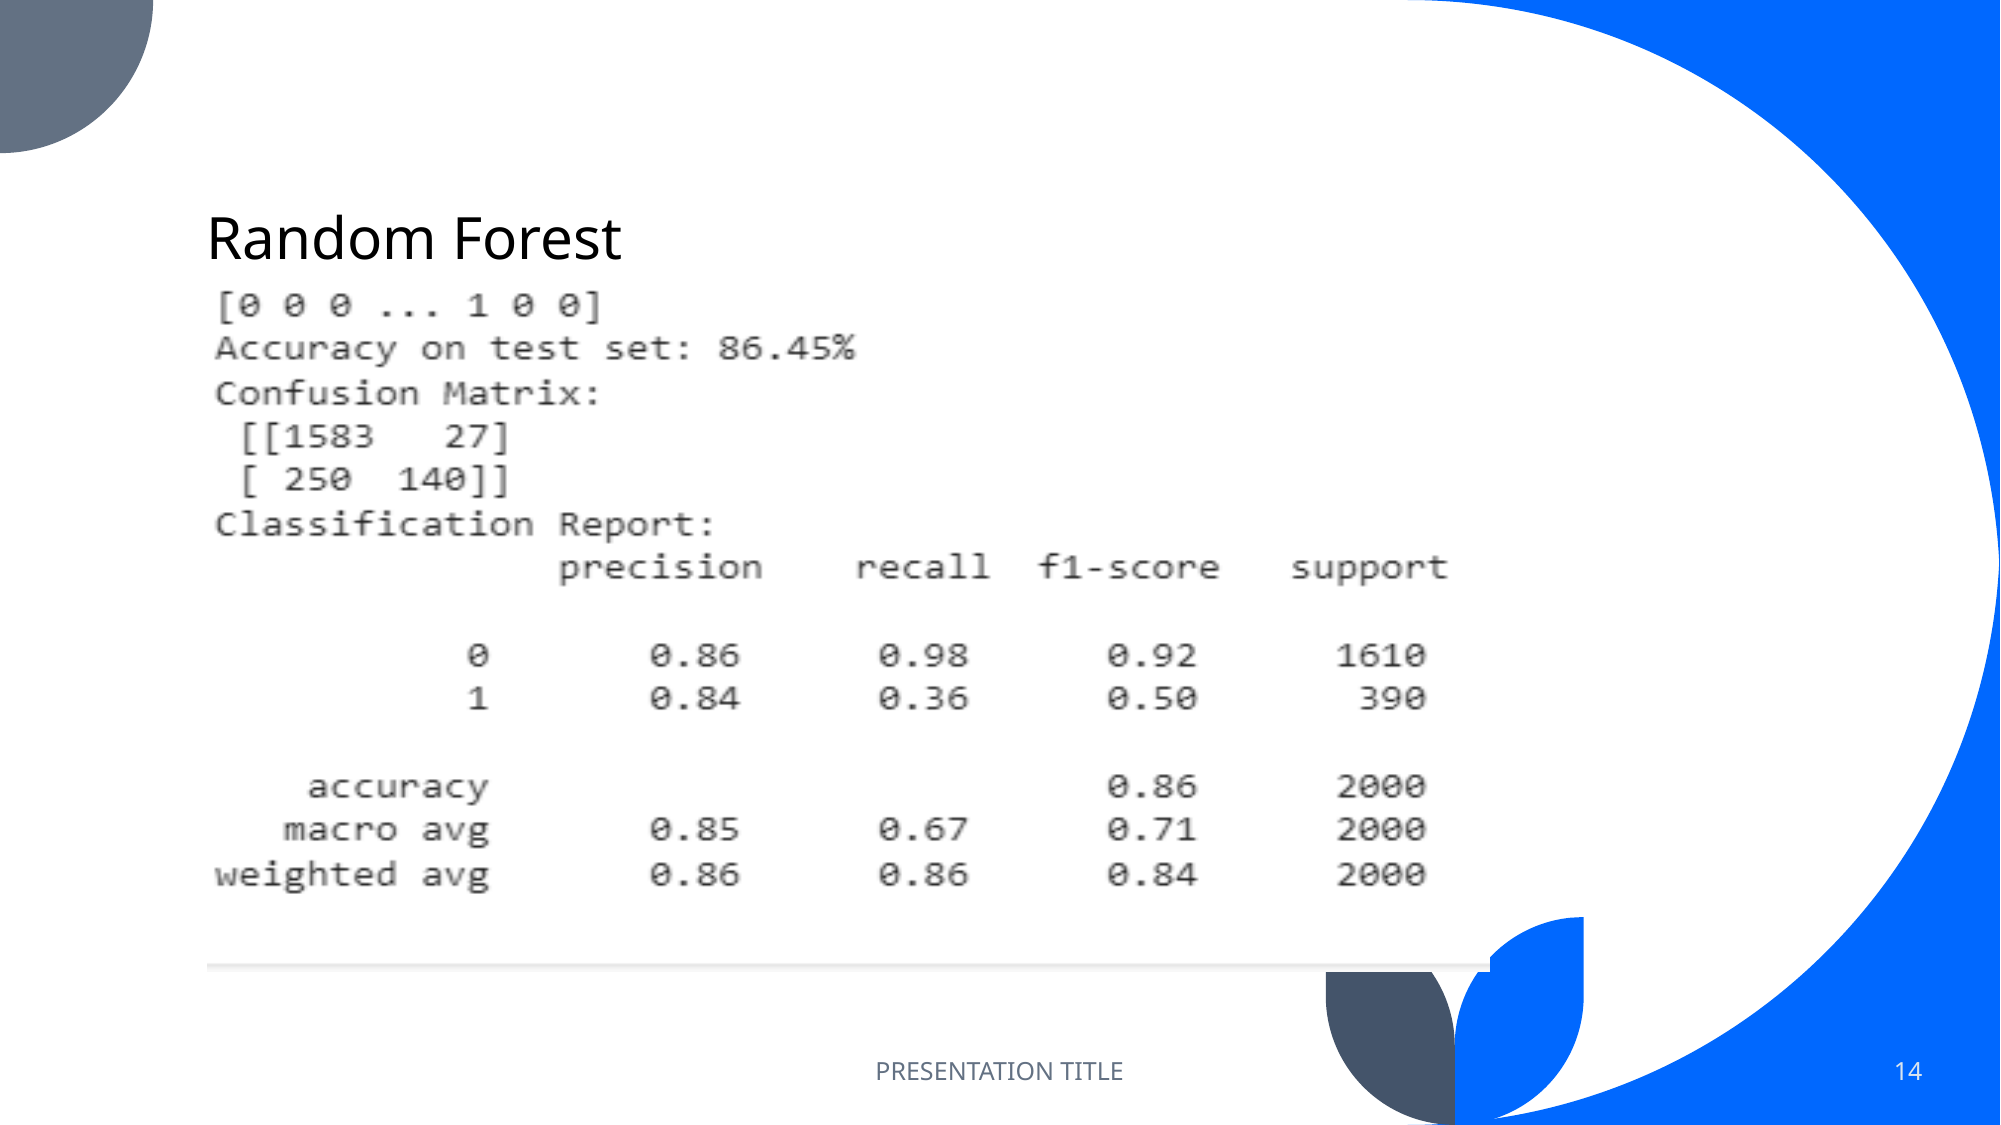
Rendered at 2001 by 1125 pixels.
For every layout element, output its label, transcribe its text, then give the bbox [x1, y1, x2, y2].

footer PRESENTATION TITLE [662, 1042, 1338, 1103]
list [207, 282, 1490, 973]
slide_number 14 [1665, 1042, 1938, 1103]
title Random Forest [191, 62, 1796, 280]
